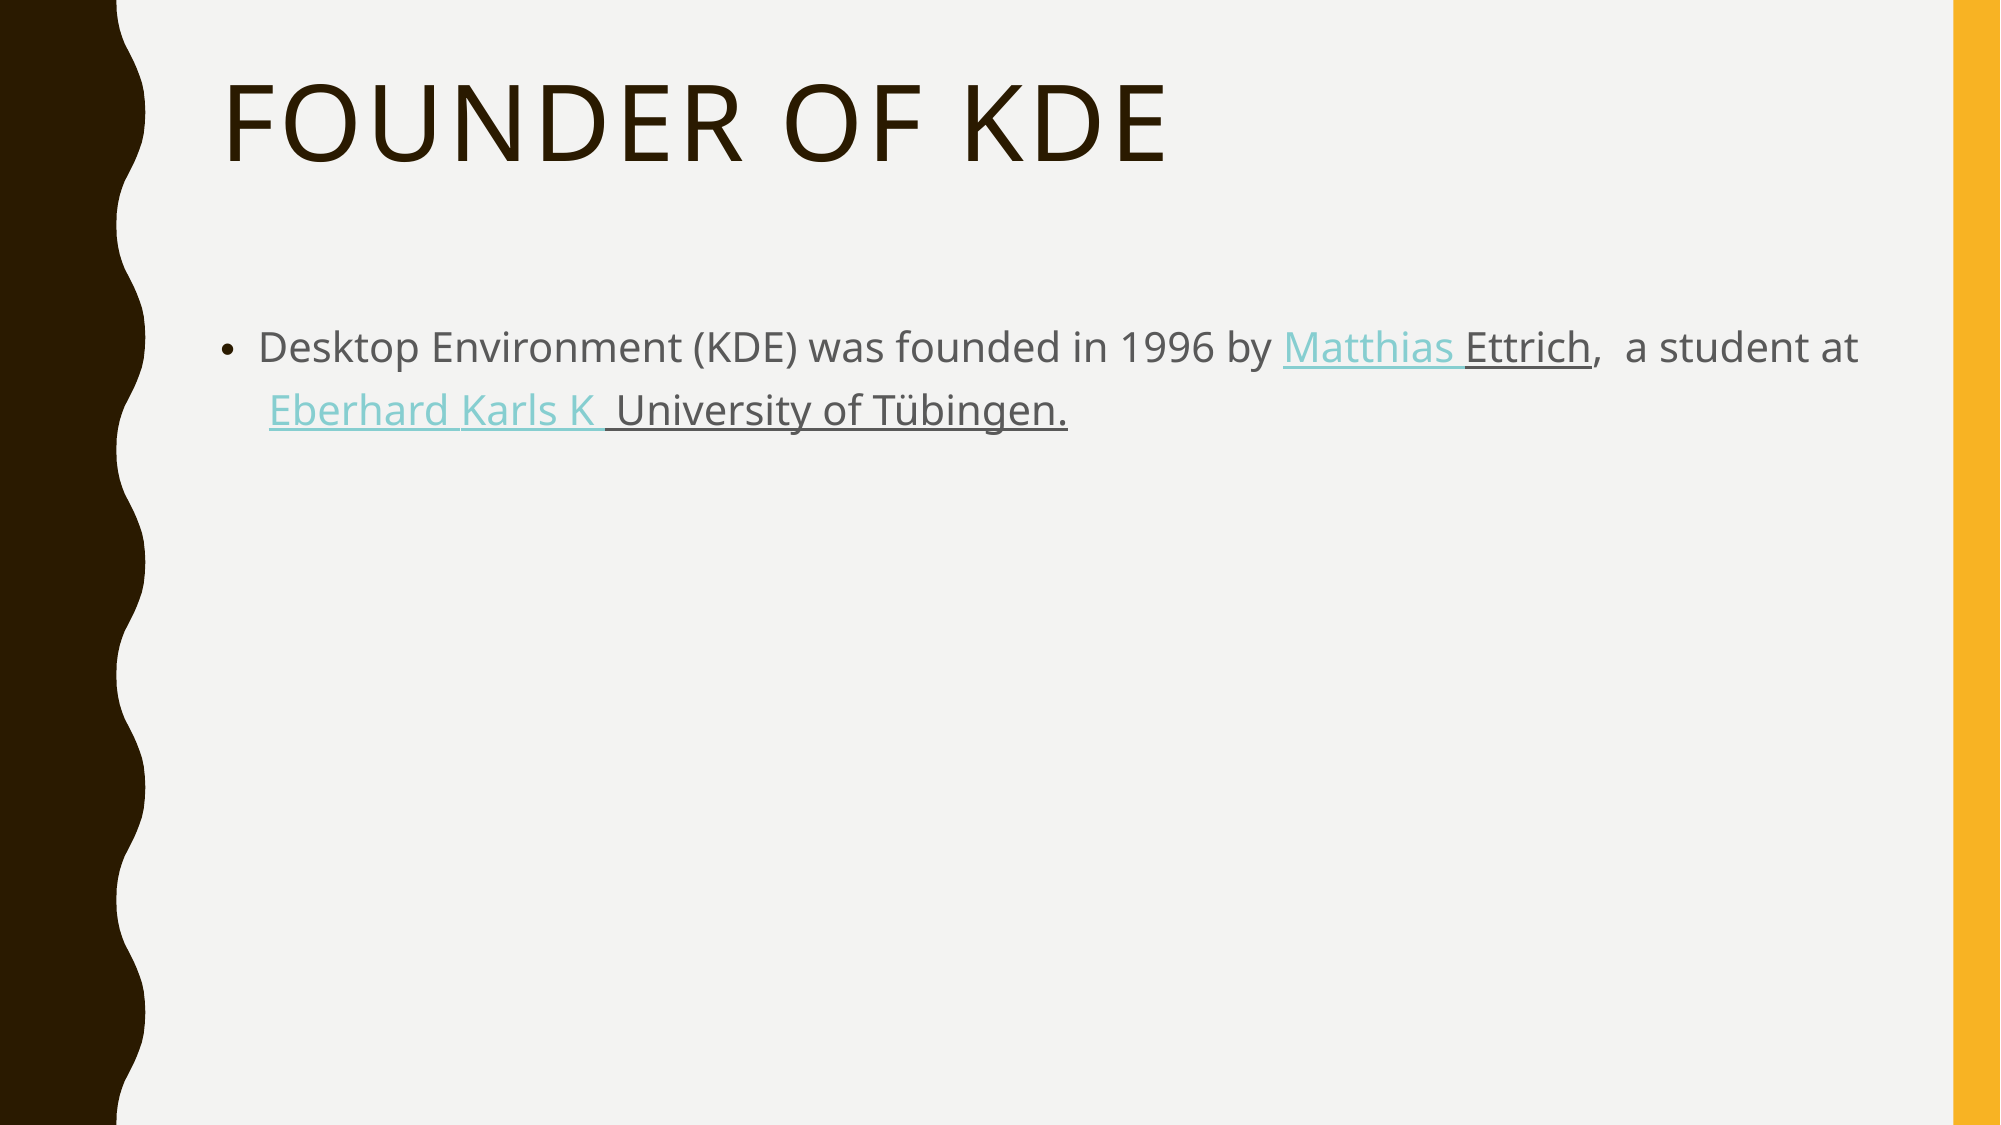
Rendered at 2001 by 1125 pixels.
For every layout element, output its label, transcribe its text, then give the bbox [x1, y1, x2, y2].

title Founder of kde [205, 62, 1875, 307]
list Desktop Environment (KDE) was founded in 1996 by Matthias Ettrich, a student at Eberhard Karls K University of Tübingen. [205, 307, 1875, 965]
